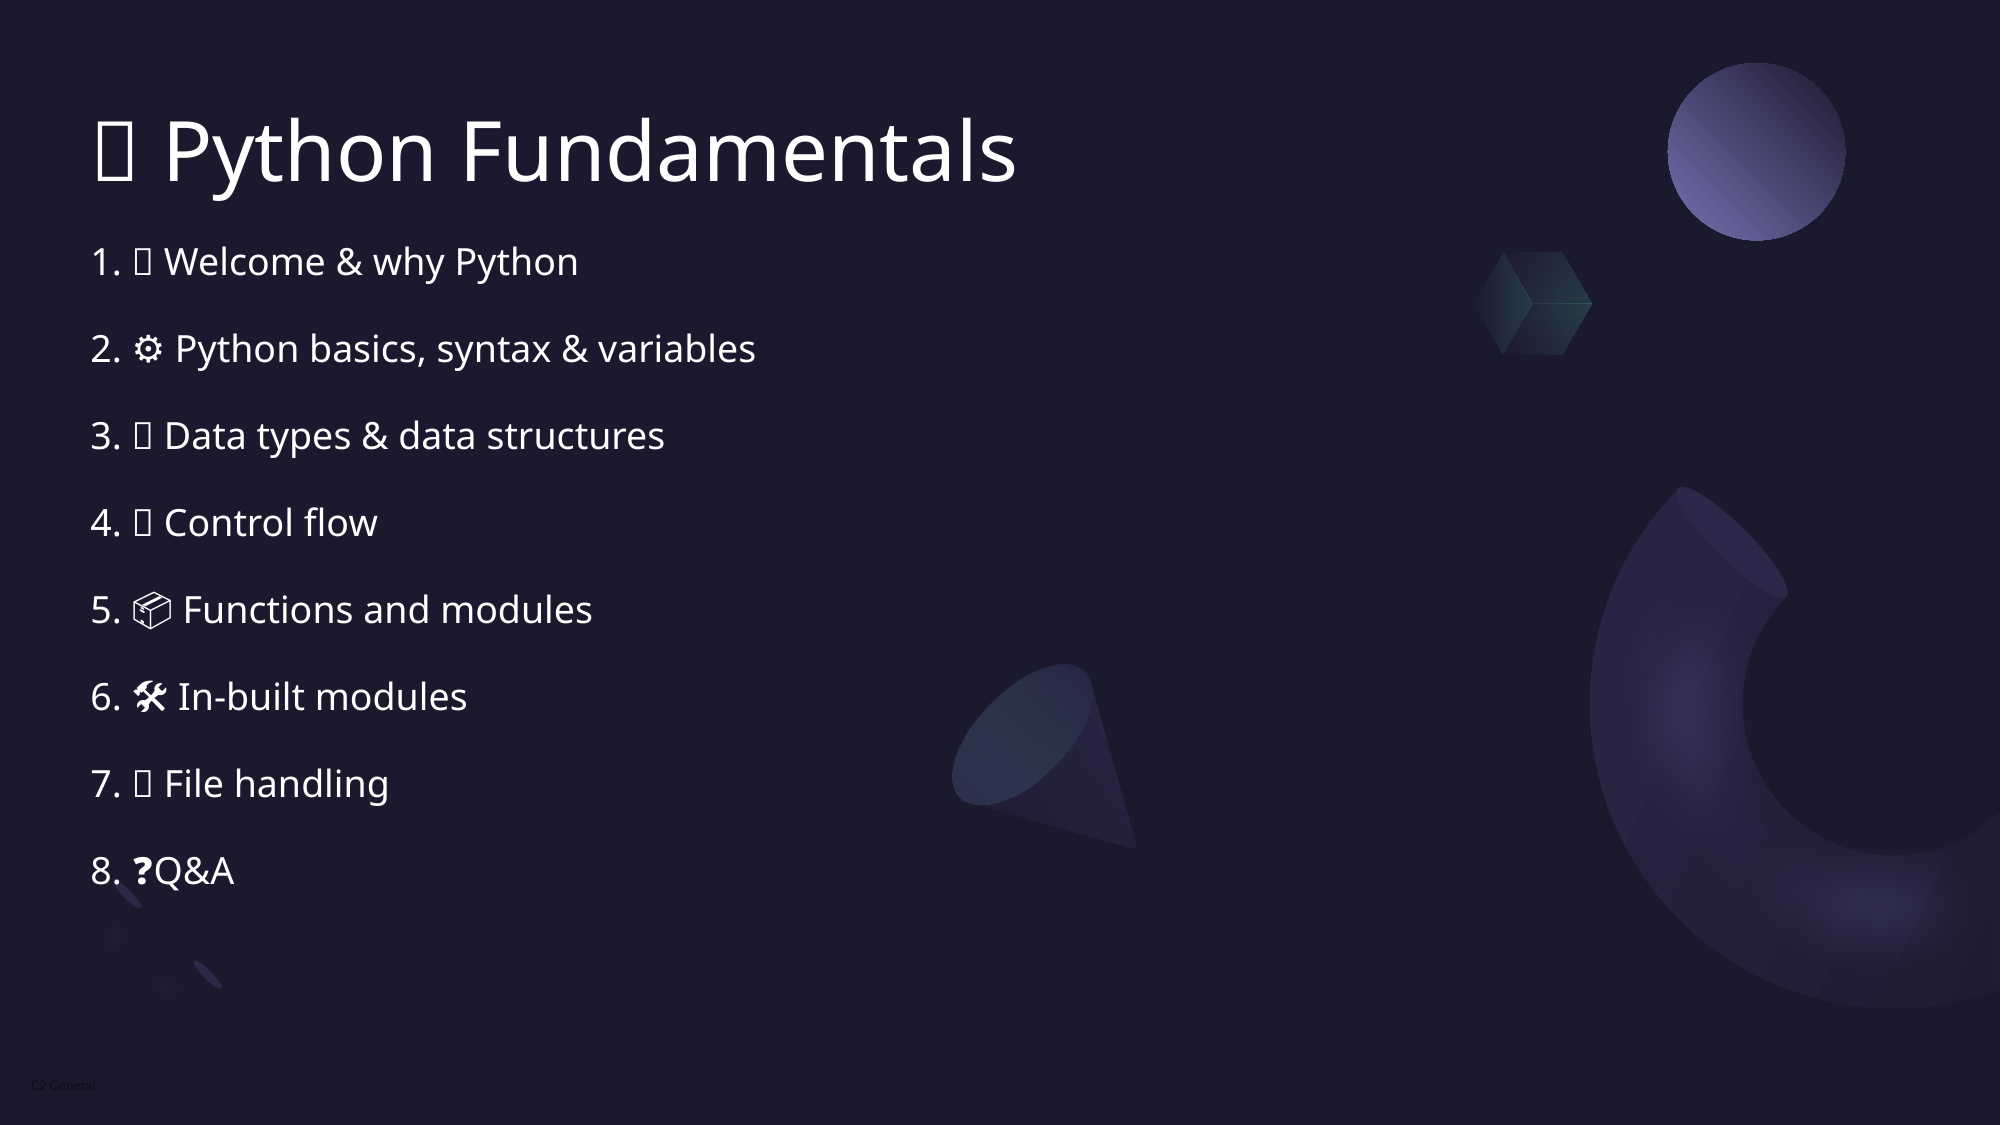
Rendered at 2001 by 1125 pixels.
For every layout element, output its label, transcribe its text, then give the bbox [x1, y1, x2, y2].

list 1. 👋 Welcome & why Python 2. ⚙️ Python basics, syntax & variables 3. 🧩 Data types & data structures 4. 🔁 Control flow 5. 📦 Functions and modules 6. 🛠️ In-built modules 7. 📁 File handling 8. ❓Q&A [90, 233, 1910, 1039]
title 🐍 Python Fundamentals [90, 79, 1910, 200]
